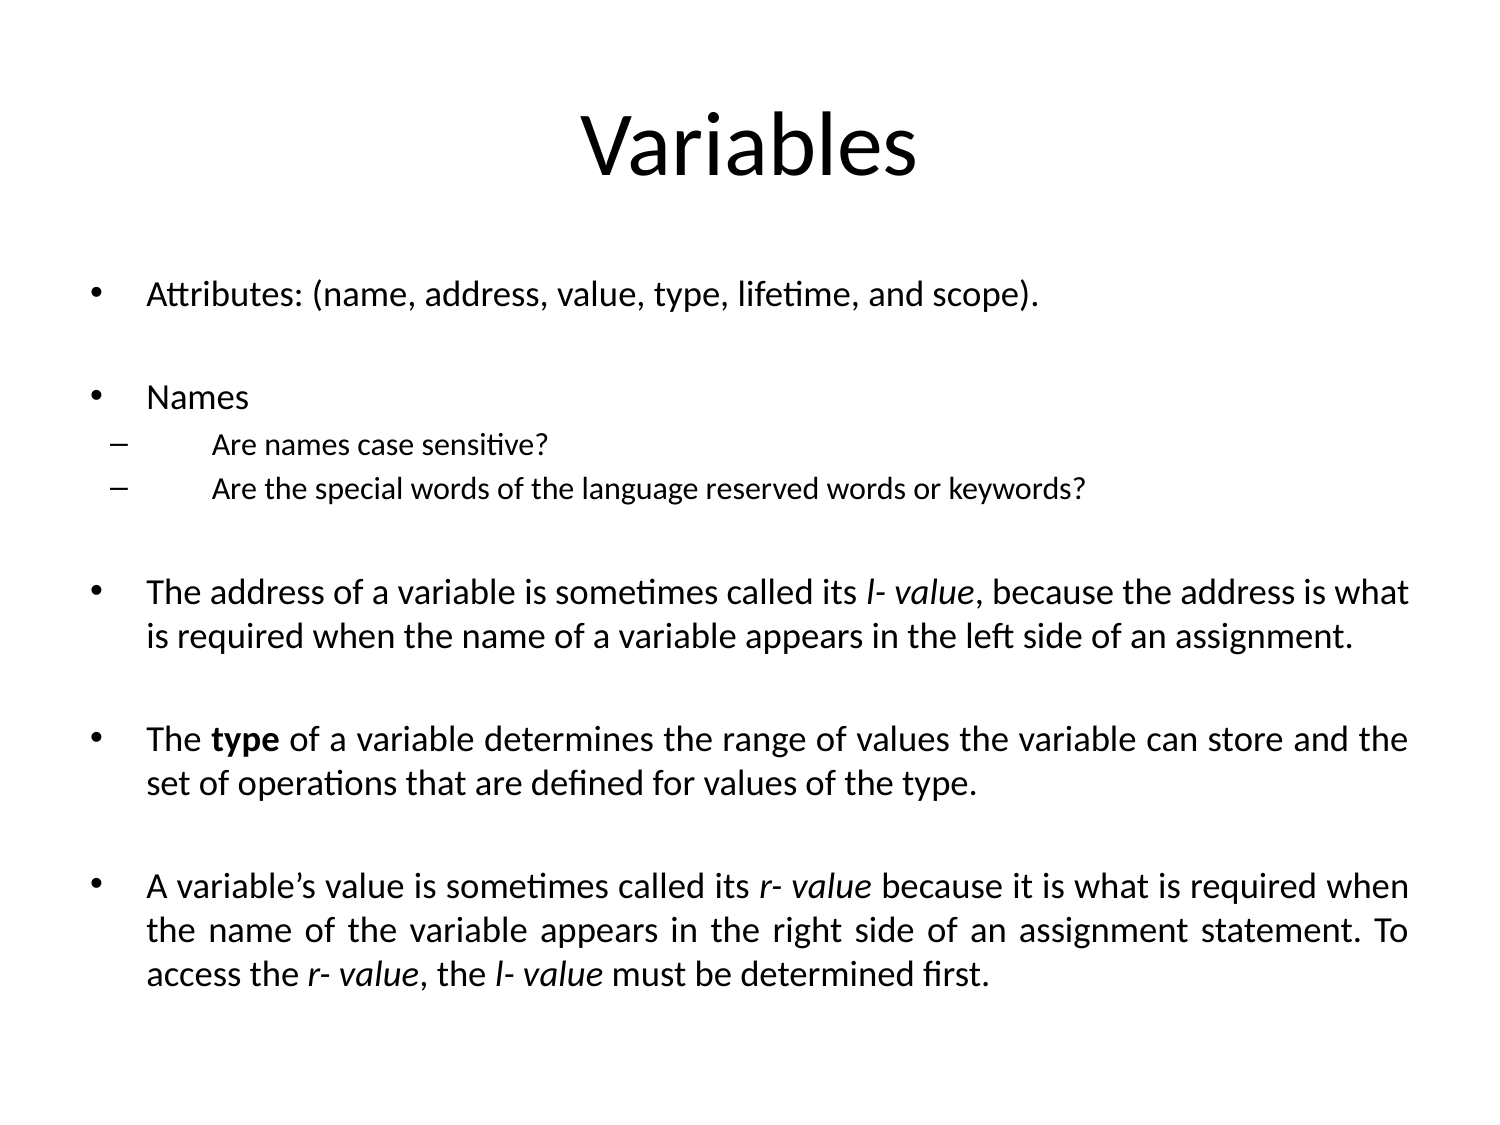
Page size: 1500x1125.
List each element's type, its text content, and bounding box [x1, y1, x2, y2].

list Attributes: (name, address, value, type, lifetime, and scope). Names Are names case sensitive? Are the special words of the language reserved words or keywords? The address of a variable is sometimes called its l- value, because the address is what is required when the name of a variable appears in the left side of an assignment. The type of a variable determines the range of values the variable can store and the set of operations that are defined for values of the type. A variable’s value is sometimes called its r- value because it is what is required when the name of the variable appears in the right side of an assignment statement. To access the r- value, the l- value must be determined first. [75, 262, 1425, 1005]
title Variables [75, 45, 1425, 233]
